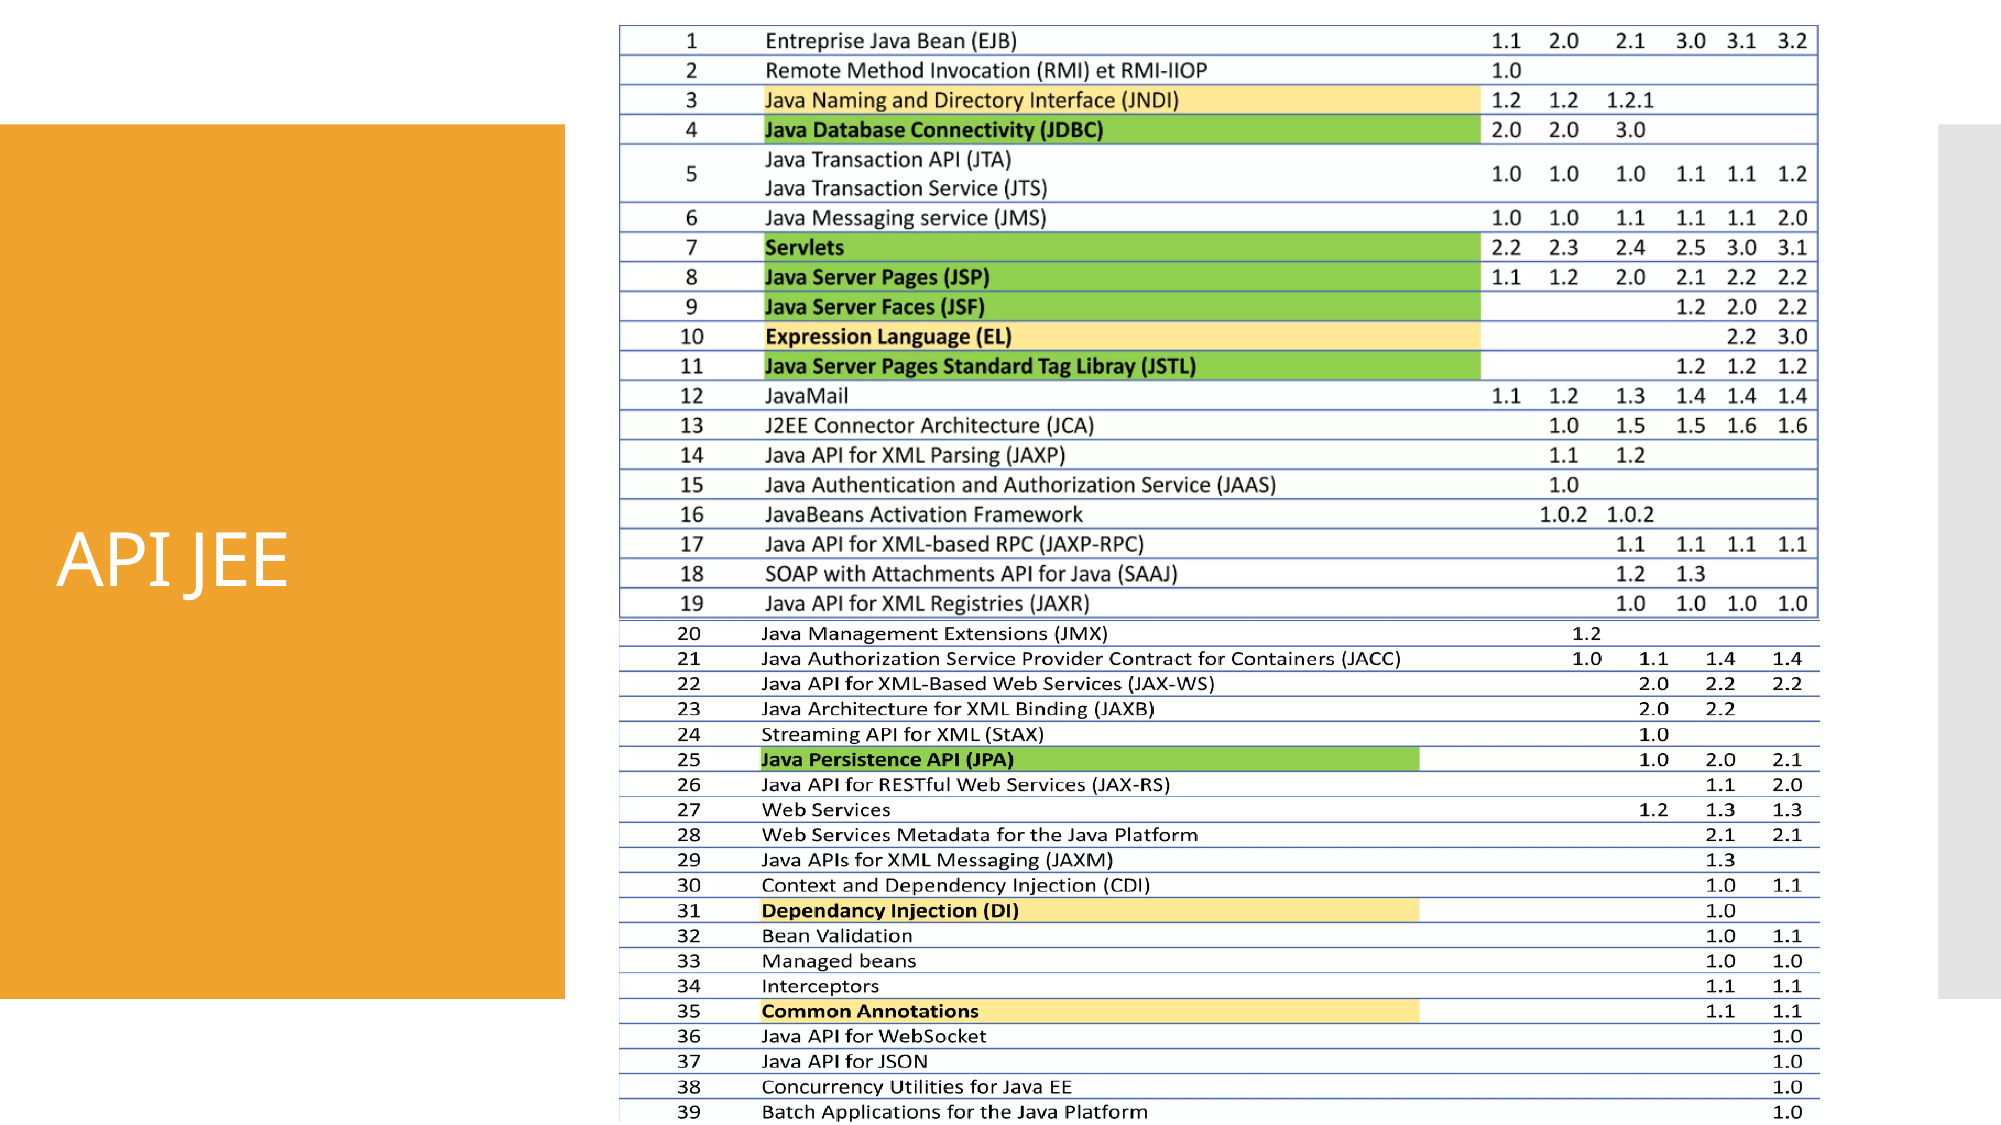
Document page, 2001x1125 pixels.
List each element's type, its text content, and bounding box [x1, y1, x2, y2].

picture [619, 620, 1820, 1123]
title API JEE [41, 184, 525, 940]
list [619, 25, 1820, 620]
